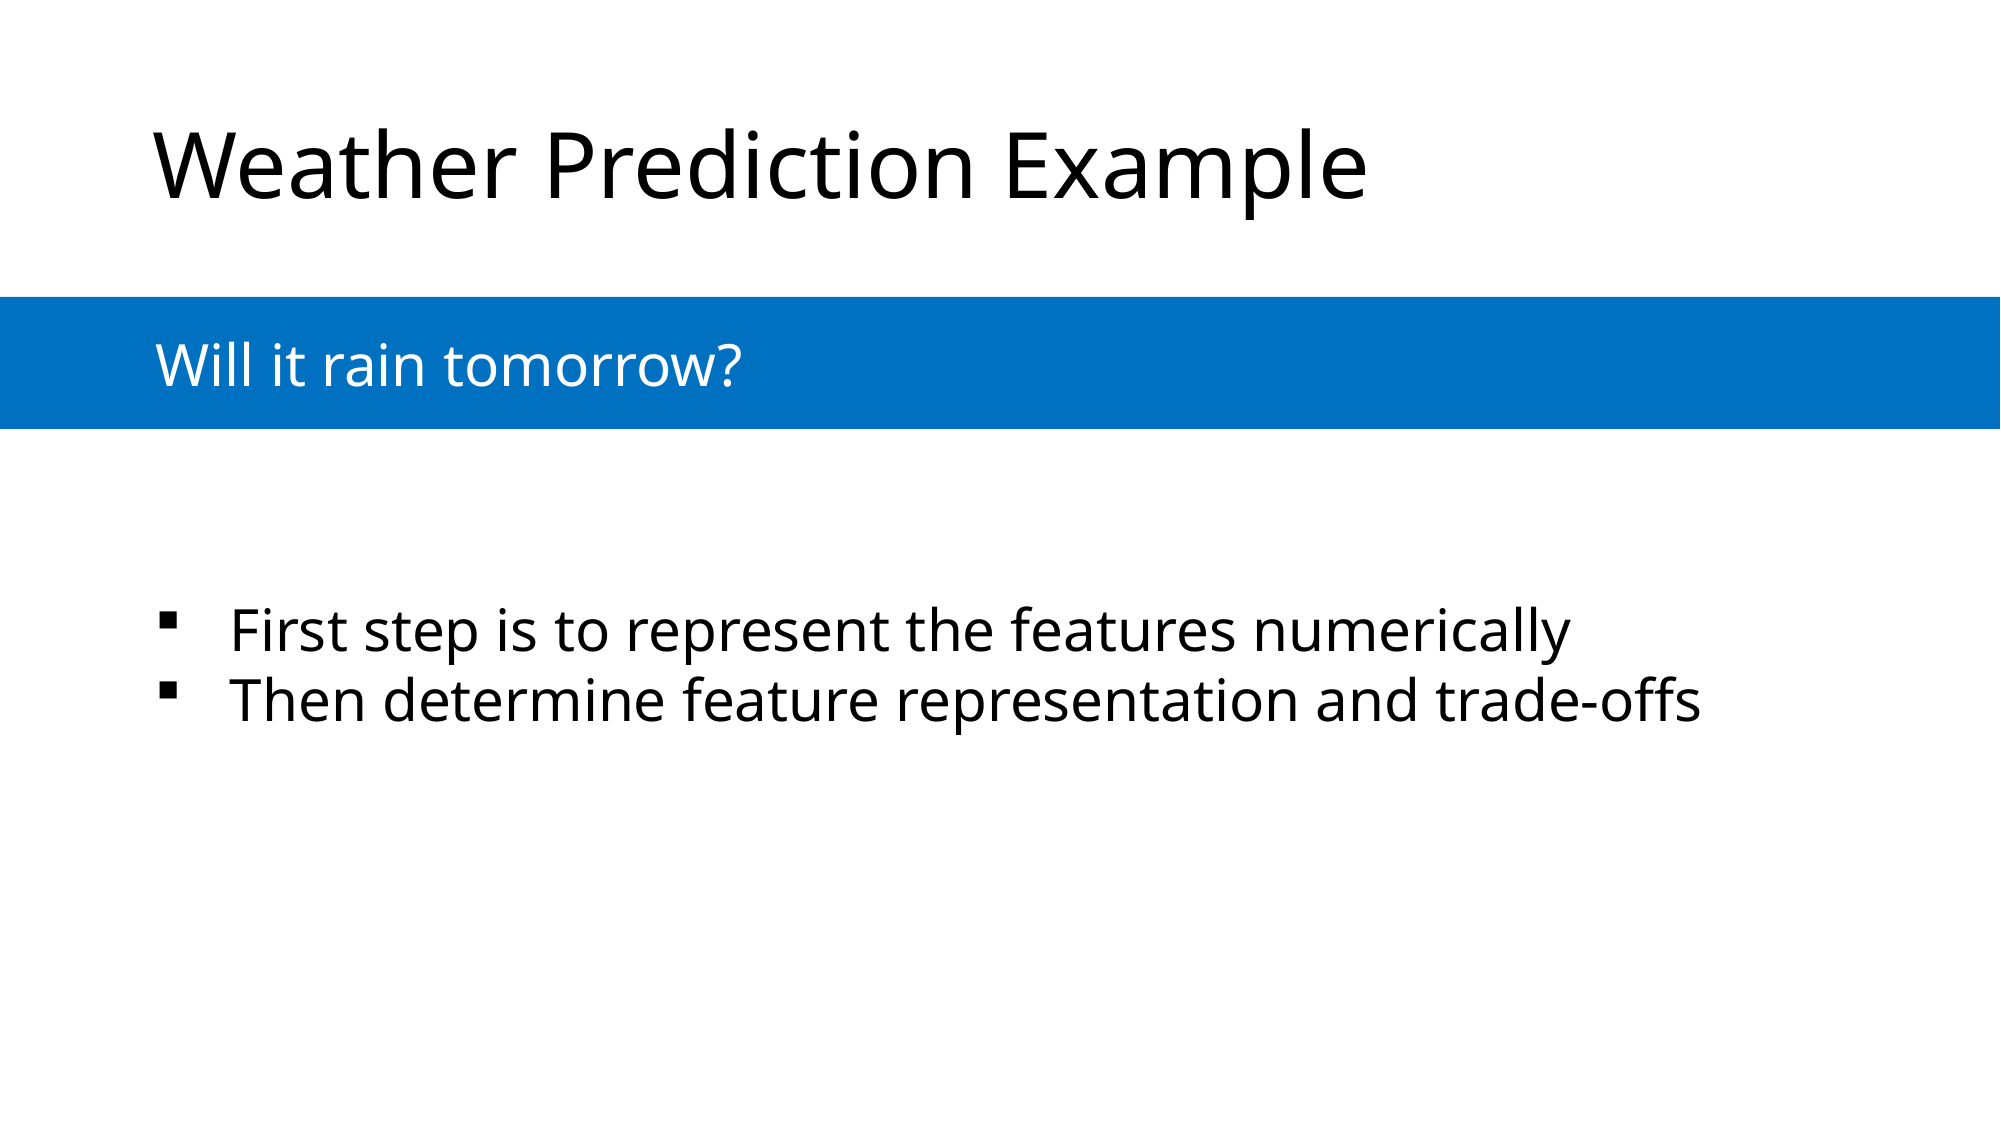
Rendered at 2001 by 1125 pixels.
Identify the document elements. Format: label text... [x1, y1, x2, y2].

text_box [0, 296, 2000, 443]
title Weather Prediction Example [137, 59, 1863, 278]
text_box First step is to represent the features numerically Then determine feature representation and trade-offs [0, 443, 2000, 894]
